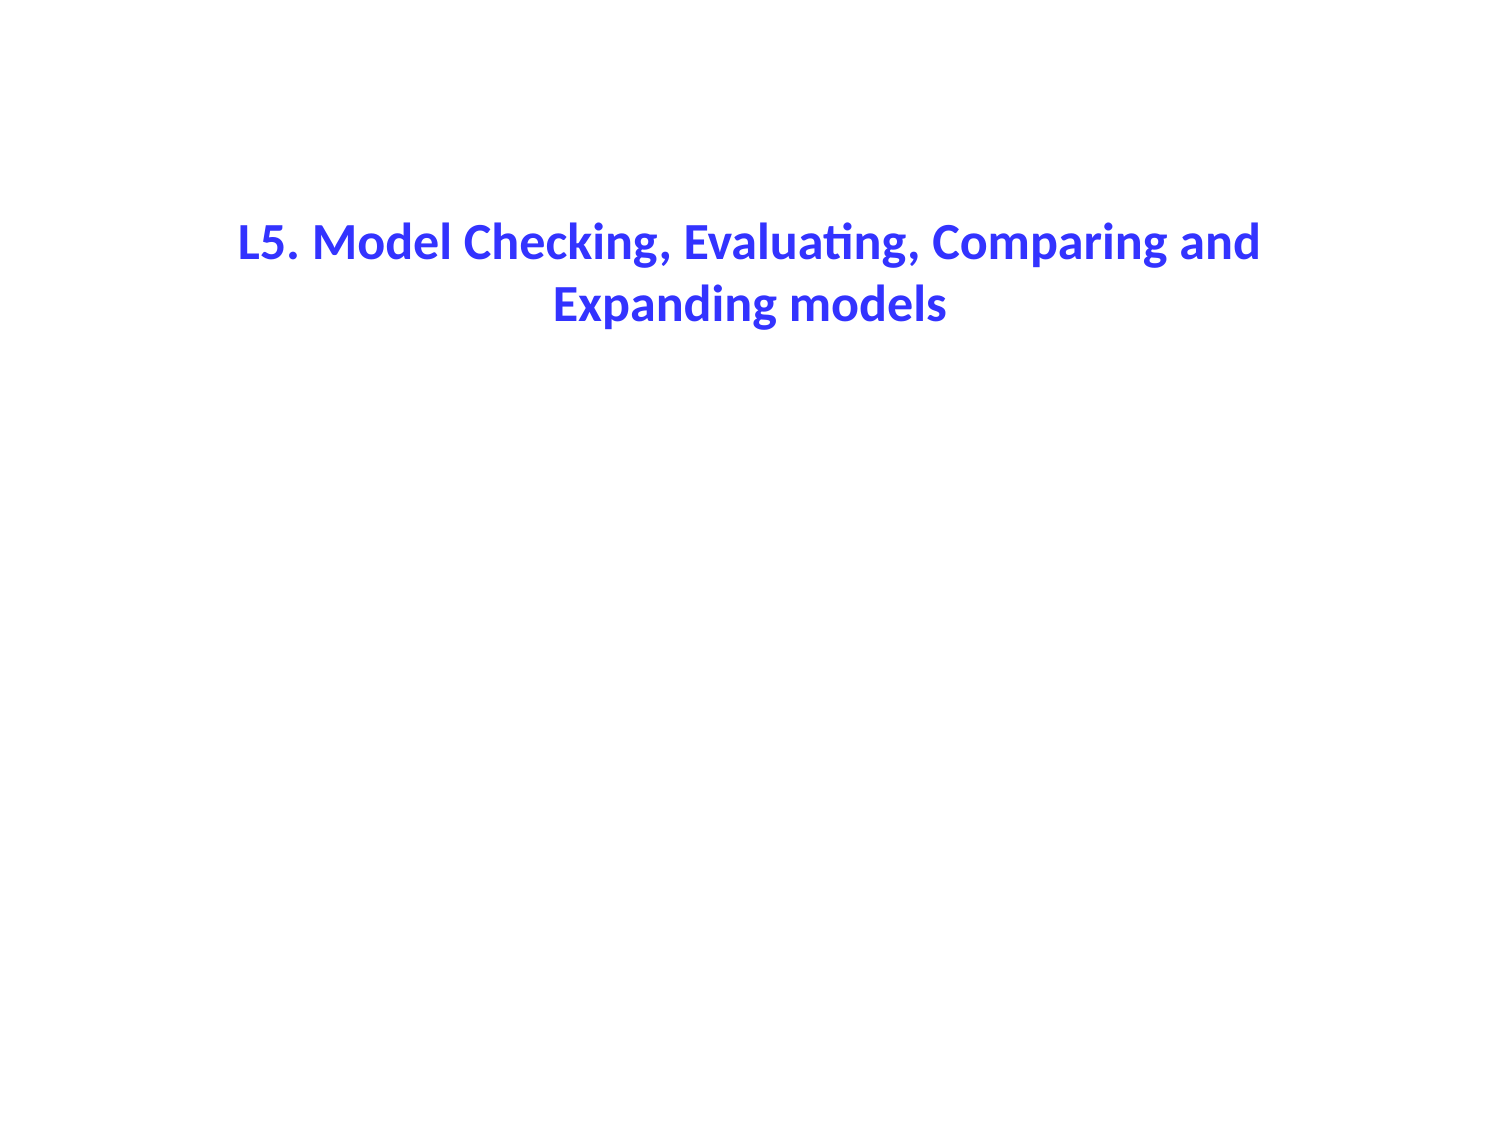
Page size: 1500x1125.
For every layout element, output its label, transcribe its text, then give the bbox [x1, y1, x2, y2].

text_box L5. Model Checking, Evaluating, Comparing and Expanding models [0, 199, 1500, 340]
